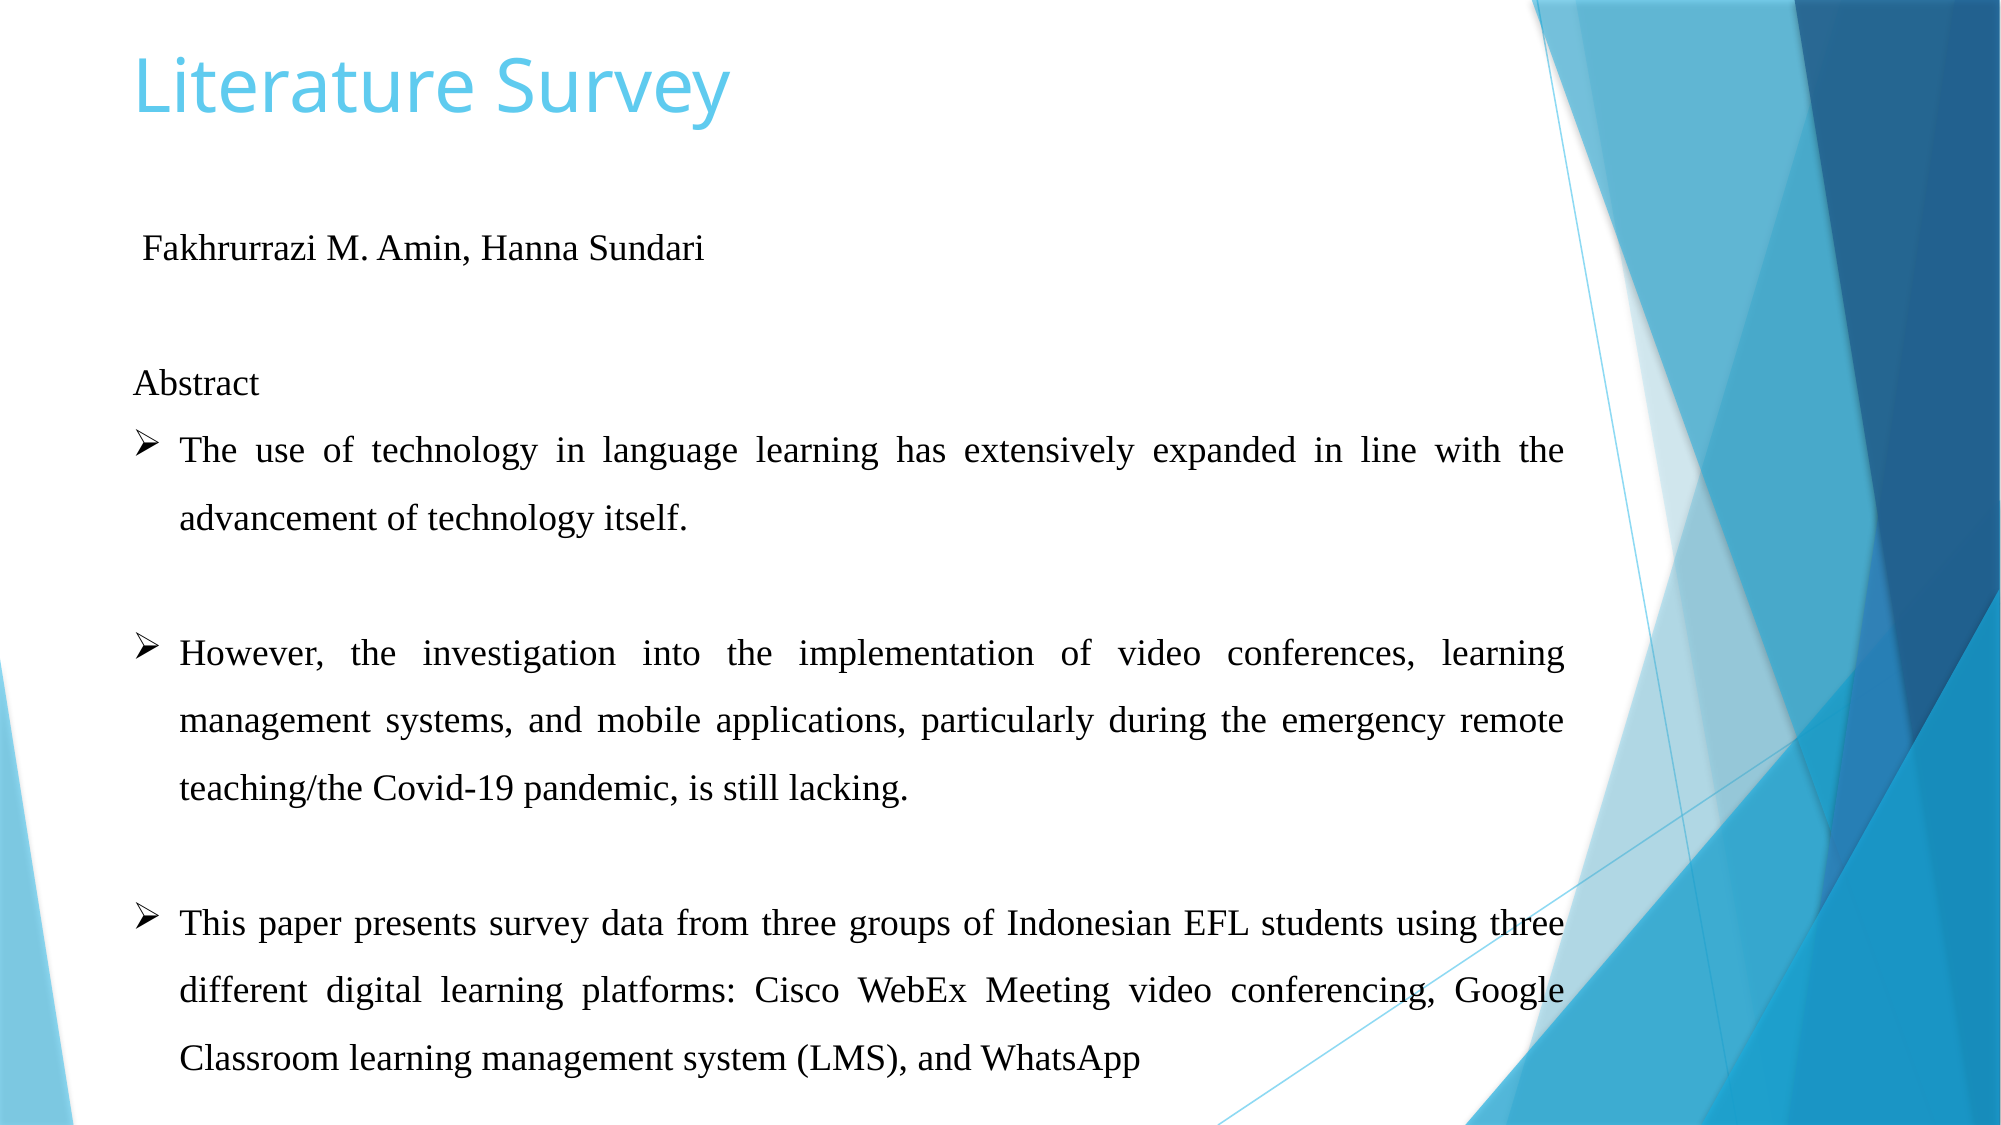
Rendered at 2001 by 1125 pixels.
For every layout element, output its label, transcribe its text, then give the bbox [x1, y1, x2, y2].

text_box Fakhrurrazi M. Amin, Hanna Sundari Abstract The use of technology in language learning has extensively expanded in line with the advancement of technology itself. However, the investigation into the implementation of video conferences, learning management systems, and mobile applications, particularly during the emergency remote teaching/the Covid-19 pandemic, is still lacking. This paper presents survey data from three groups of Indonesian EFL students using three different digital learning platforms: Cisco WebEx Meeting video conferencing, Google Classroom learning management system (LMS), and WhatsApp [117, 192, 1582, 1086]
text_box Literature Survey [117, 30, 1159, 192]
